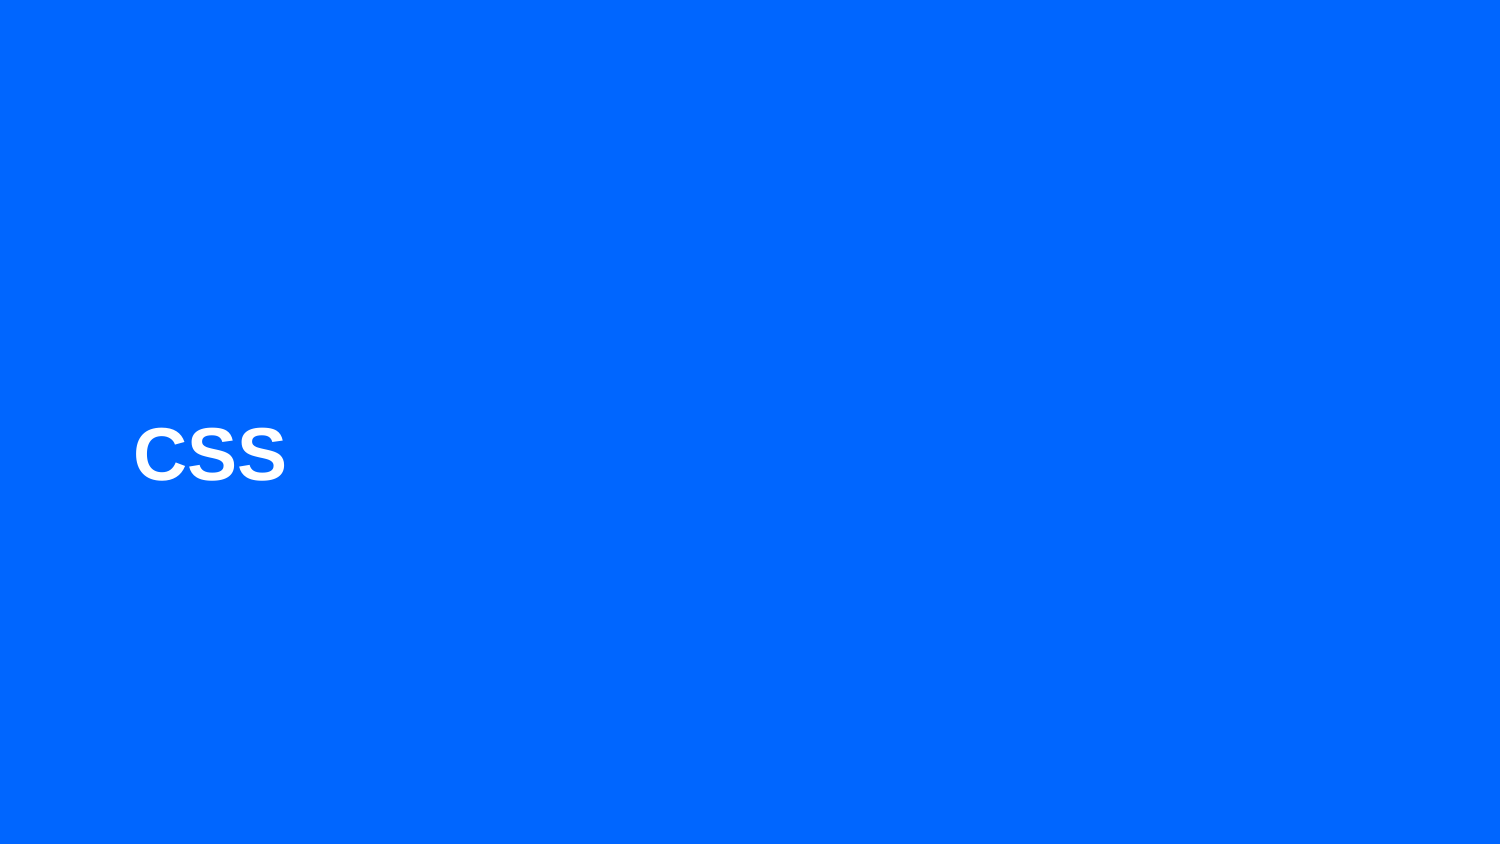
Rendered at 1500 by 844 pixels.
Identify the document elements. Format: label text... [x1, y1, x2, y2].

text_box CSS [118, 398, 1394, 566]
